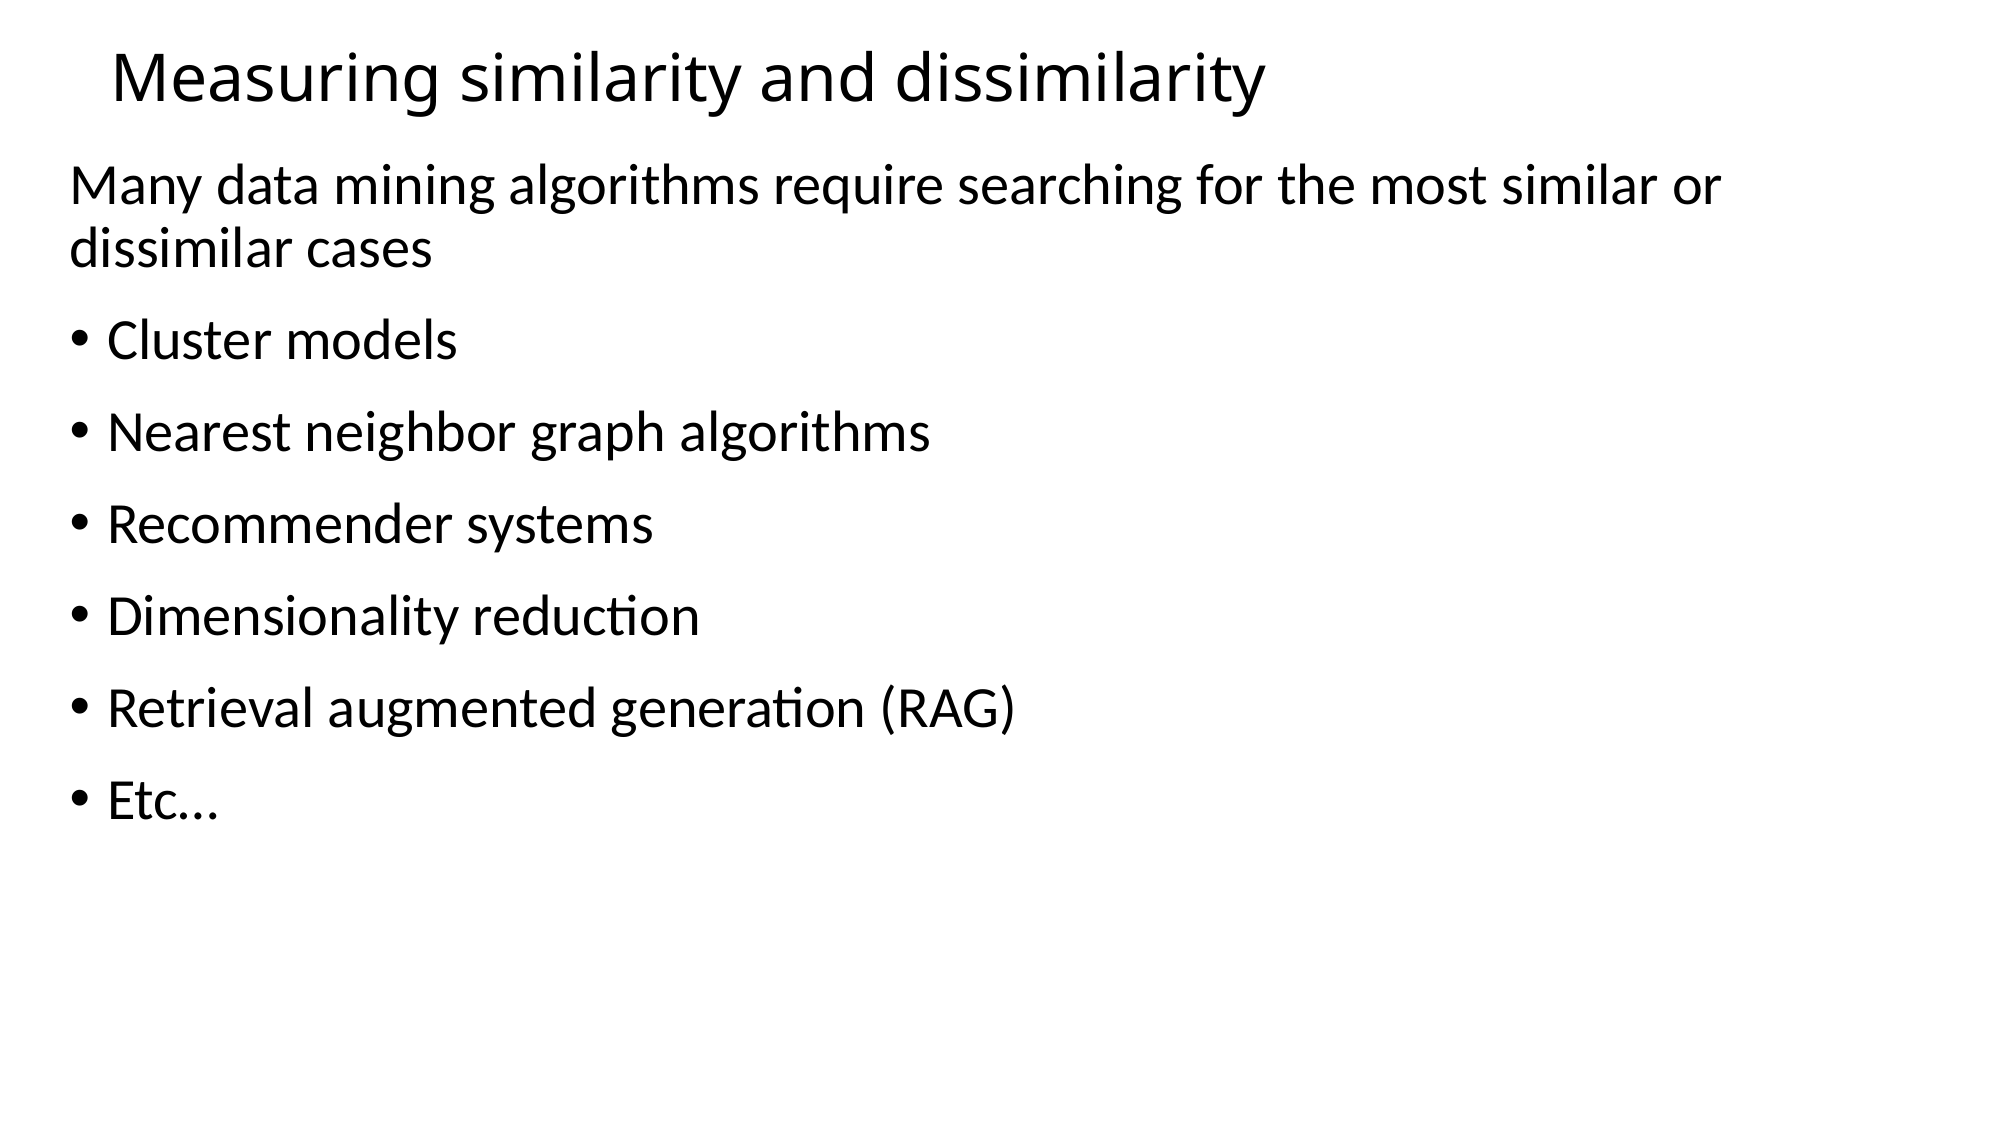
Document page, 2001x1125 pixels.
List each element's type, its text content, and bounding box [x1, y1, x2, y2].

title Measuring similarity and dissimilarity [95, 36, 1821, 124]
list Many data mining algorithms require searching for the most similar or dissimilar cases Cluster models Nearest neighbor graph algorithms Recommender systems Dimensionality reduction Retrieval augmented generation (RAG) Etc… [54, 146, 1946, 1015]
